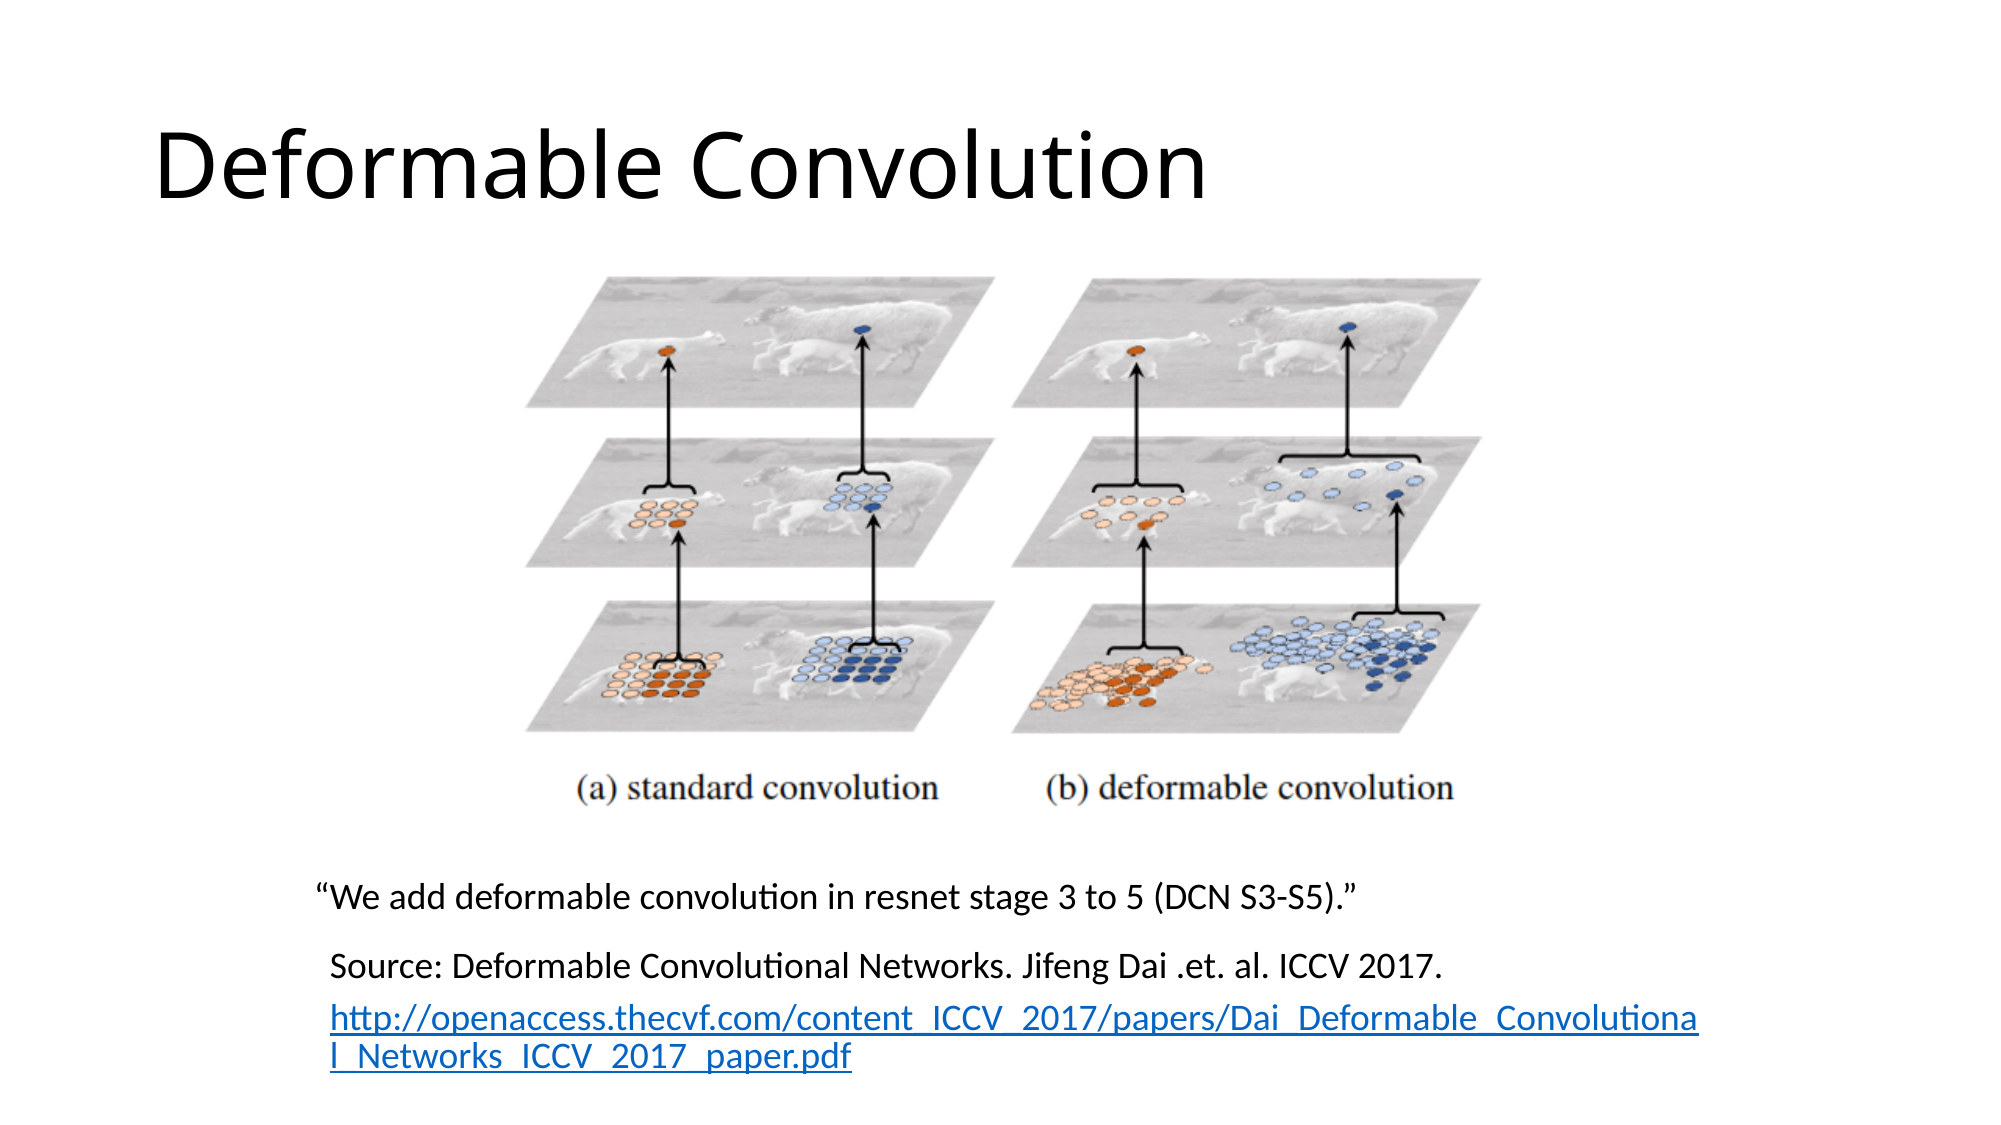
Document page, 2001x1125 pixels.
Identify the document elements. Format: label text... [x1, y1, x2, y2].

title Deformable Convolution [137, 59, 1863, 278]
picture [488, 255, 1511, 823]
list “We add deformable convolution in resnet stage 3 to 5 (DCN S3-S5).” [298, 869, 1701, 976]
text_box Source: Deformable Convolutional Networks. Jifeng Dai .et. al. ICCV 2017. http://openaccess.thecvf.com/content_ICCV_2017/papers/Dai_Deformable_Convolutional_Networks_ICCV_2017_paper.pdf [314, 933, 1717, 1096]
